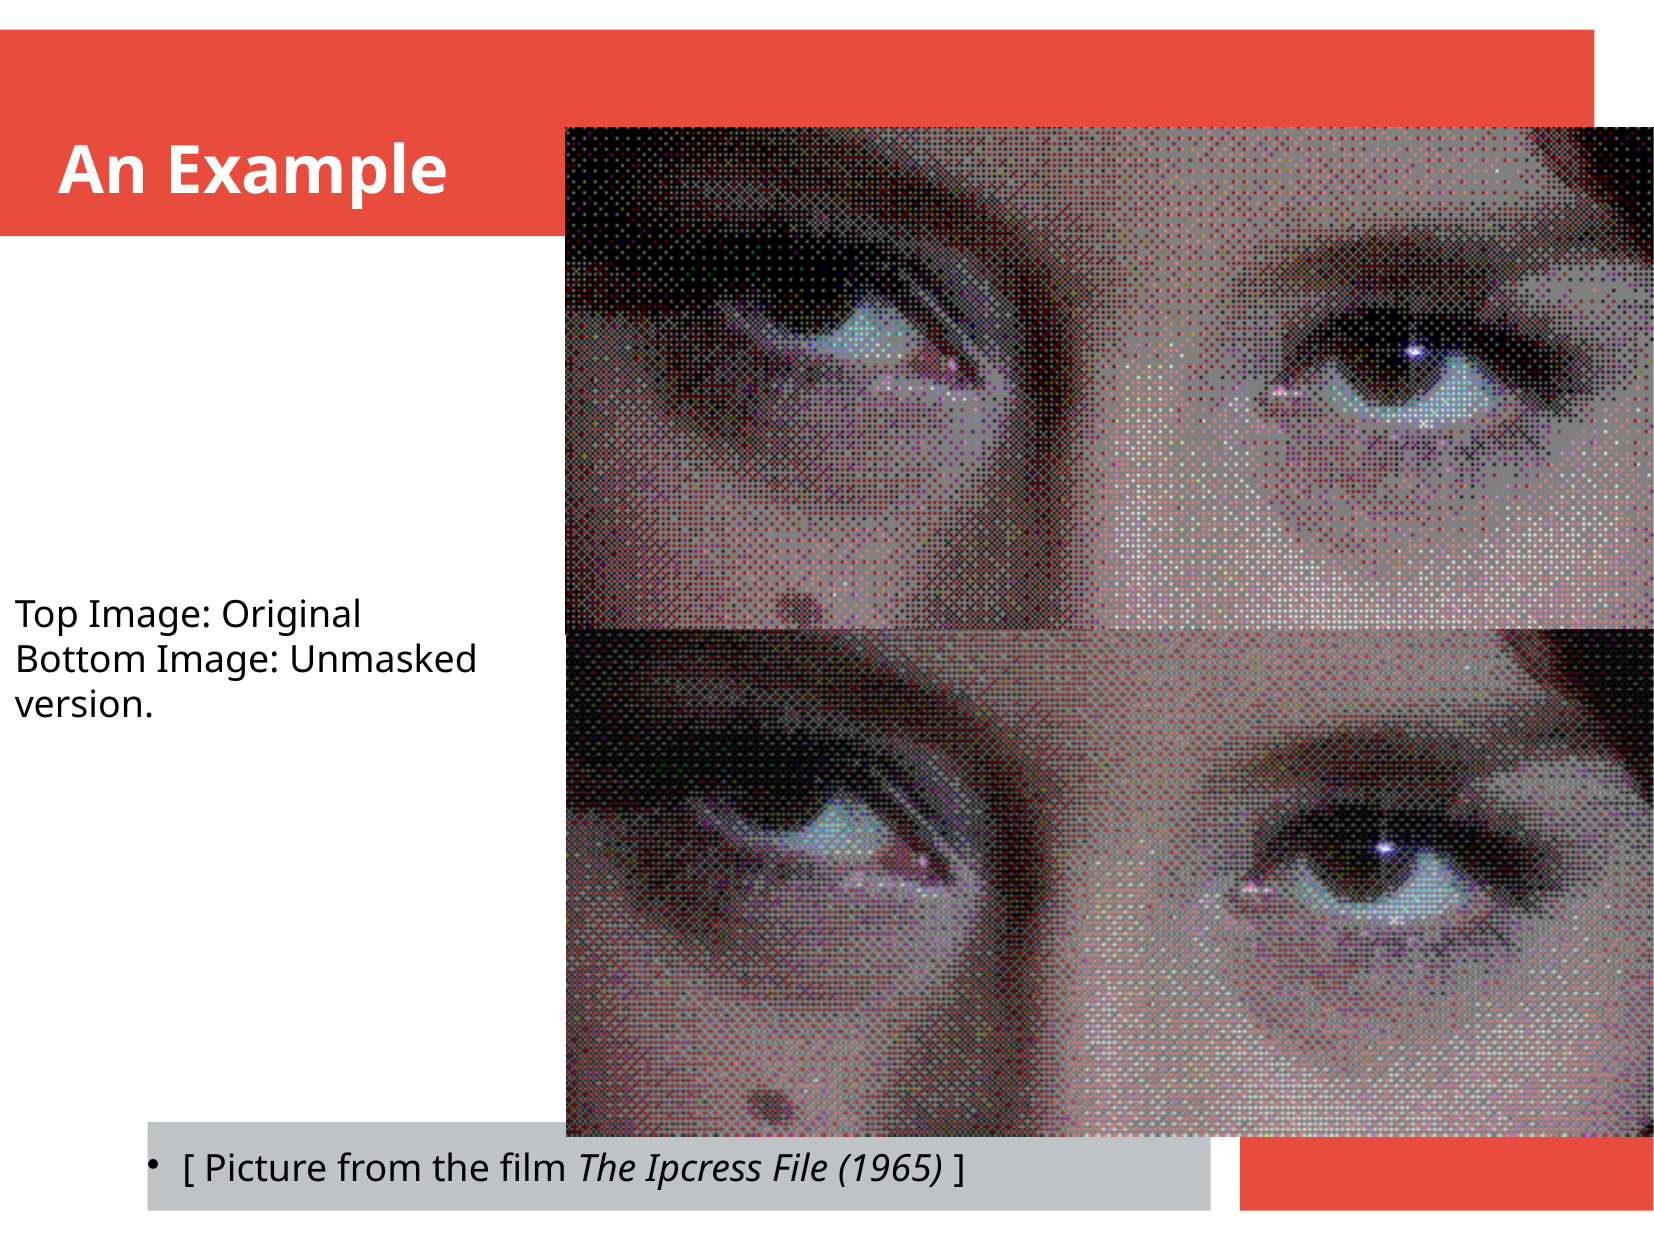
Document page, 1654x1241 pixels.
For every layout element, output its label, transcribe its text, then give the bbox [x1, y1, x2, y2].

text_box Top Image: Original Bottom Image: Unmasked version. [0, 582, 561, 691]
text_box [ Picture from the film The Ipcress File (1965) ] [132, 1136, 1208, 1211]
text_box An Example [59, 59, 1595, 207]
picture [565, 127, 1654, 1137]
